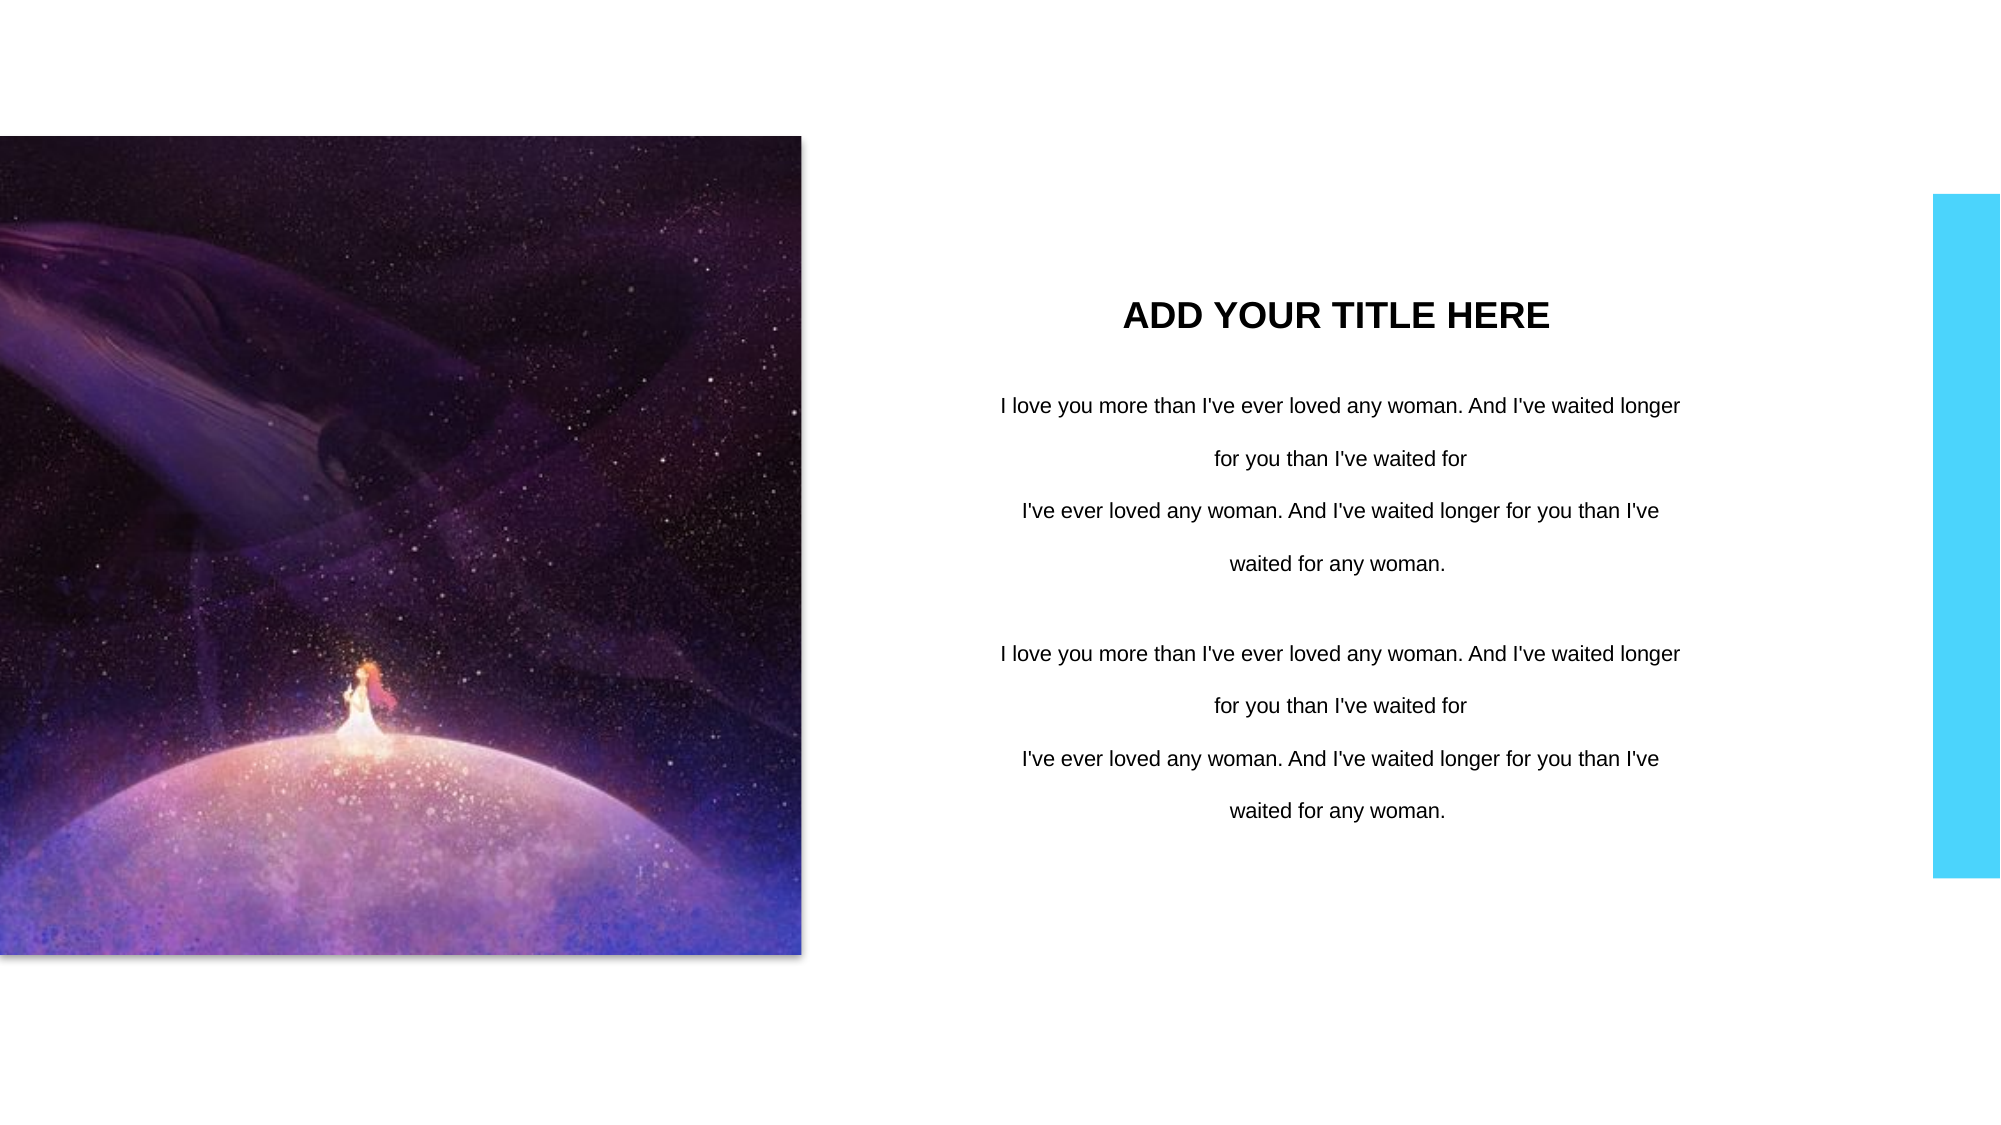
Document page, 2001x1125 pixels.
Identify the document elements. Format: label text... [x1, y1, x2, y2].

text_box ADD YOUR TITLE HERE [1107, 260, 1575, 343]
text_box I love you more than I've ever loved any woman. And I've waited longer for you than I've waited for I've ever loved any woman. And I've waited longer for you than I've waited for any woman. [980, 358, 1702, 606]
text_box I love you more than I've ever loved any woman. And I've waited longer for you than I've waited for I've ever loved any woman. And I've waited longer for you than I've waited for any woman. [980, 606, 1702, 988]
picture [0, 136, 802, 955]
text_box [900, 179, 1932, 865]
text_box [1932, 193, 2000, 879]
